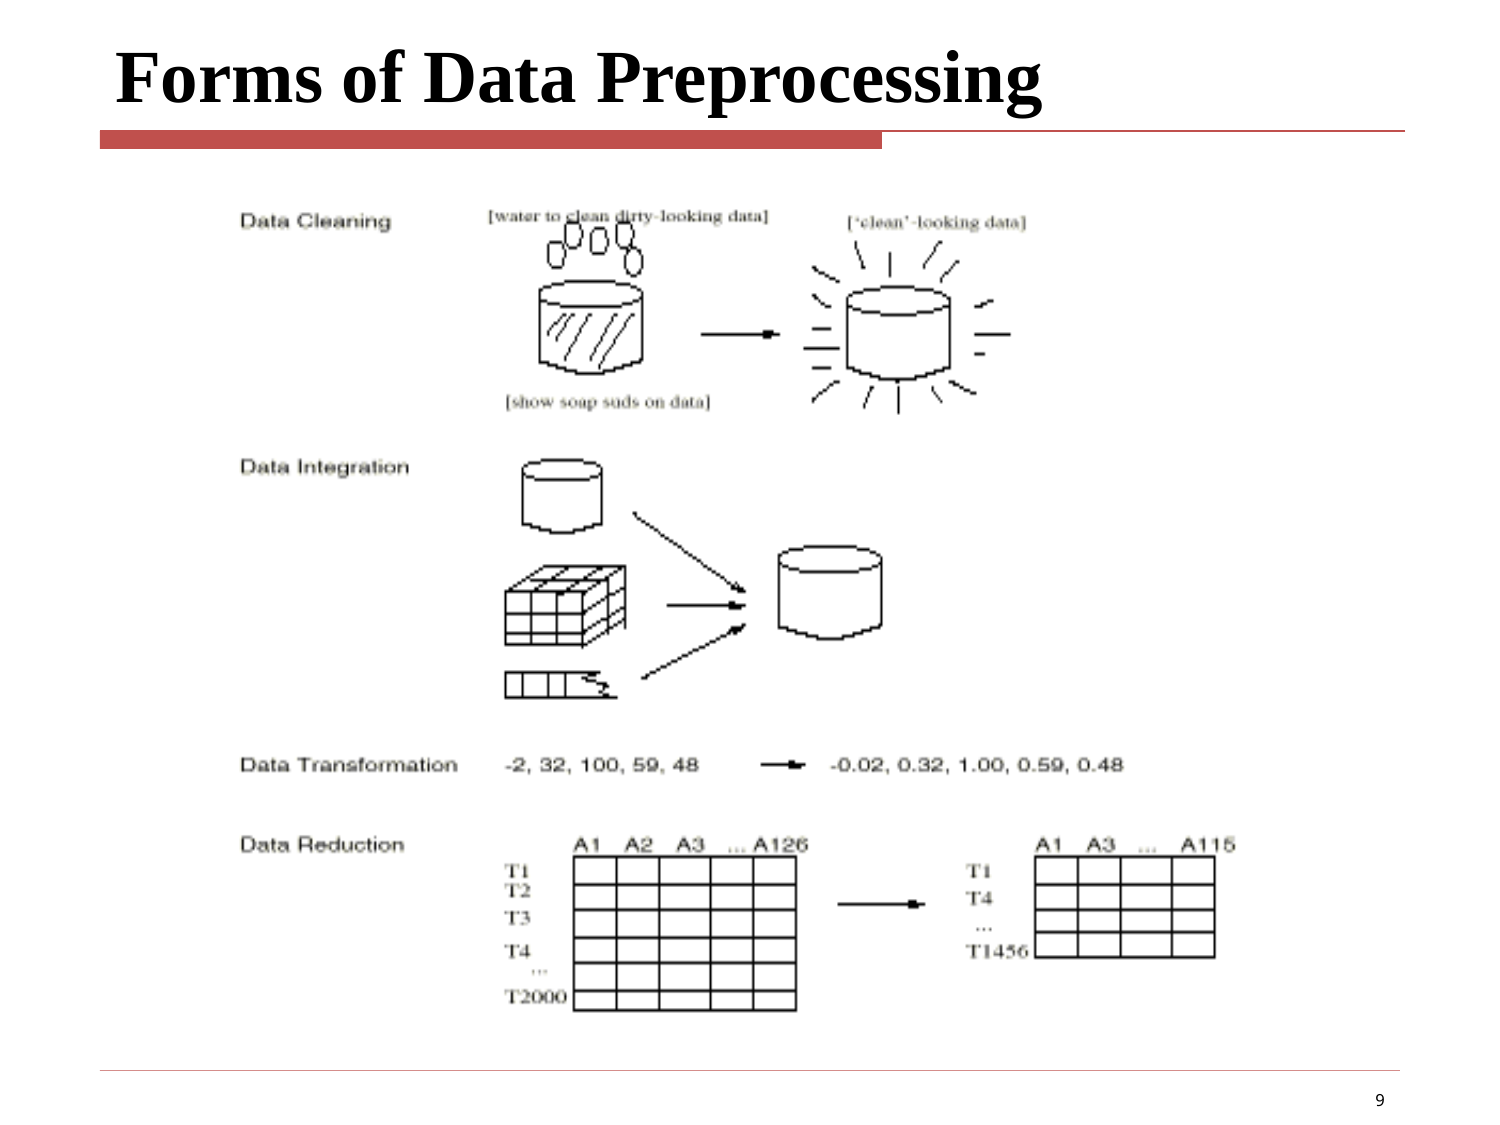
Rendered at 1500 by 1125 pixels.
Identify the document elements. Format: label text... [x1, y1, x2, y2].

title Forms of Data Preprocessing [100, 30, 1412, 126]
slide_number 9 [1074, 1081, 1401, 1115]
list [159, 172, 1291, 1036]
